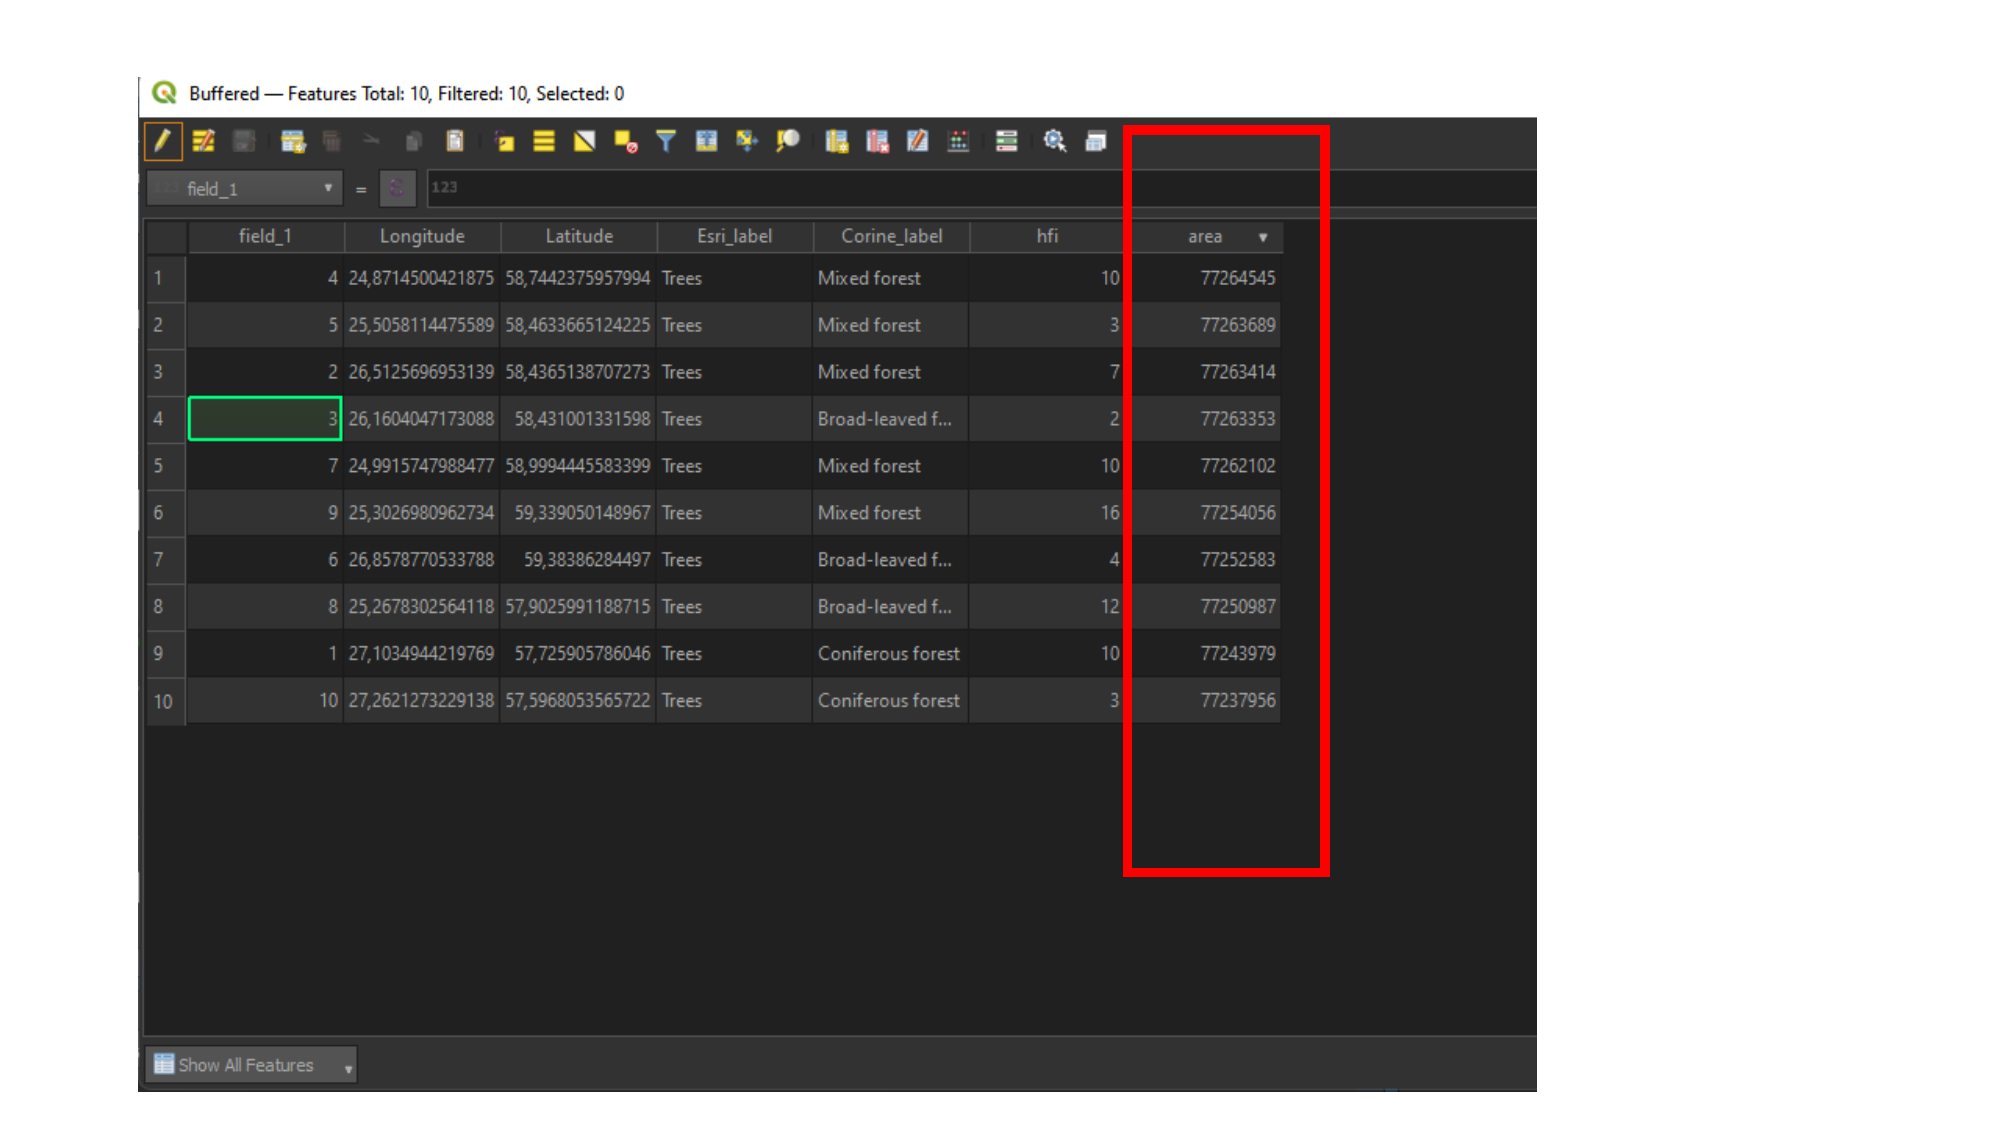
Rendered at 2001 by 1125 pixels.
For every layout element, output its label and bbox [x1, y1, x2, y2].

picture [138, 77, 1537, 1092]
